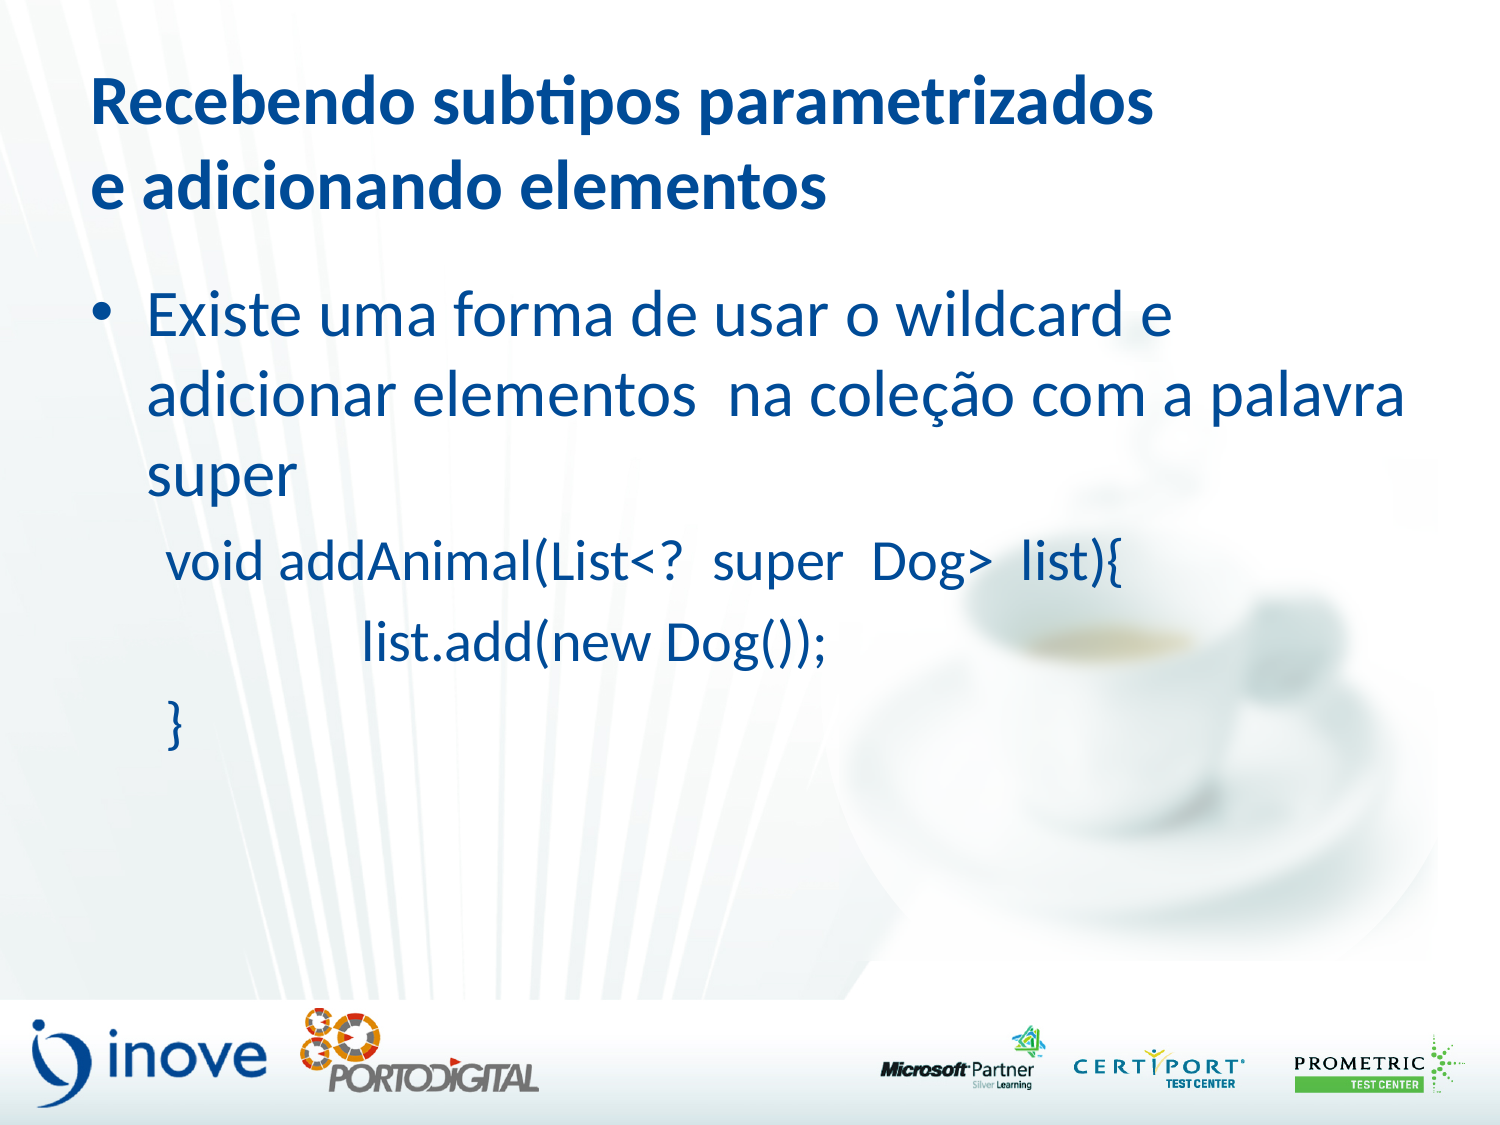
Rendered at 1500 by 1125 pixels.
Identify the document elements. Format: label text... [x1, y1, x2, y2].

picture [0, 0, 1500, 1125]
title Recebendo subtipos parametrizados e adicionando elementos [75, 45, 1425, 233]
list Existe uma forma de usar o wildcard e adicionar elementos na coleção com a palavra super void addAnimal(List<? super Dog> list){ list.add(new Dog()); } [75, 262, 1425, 1005]
